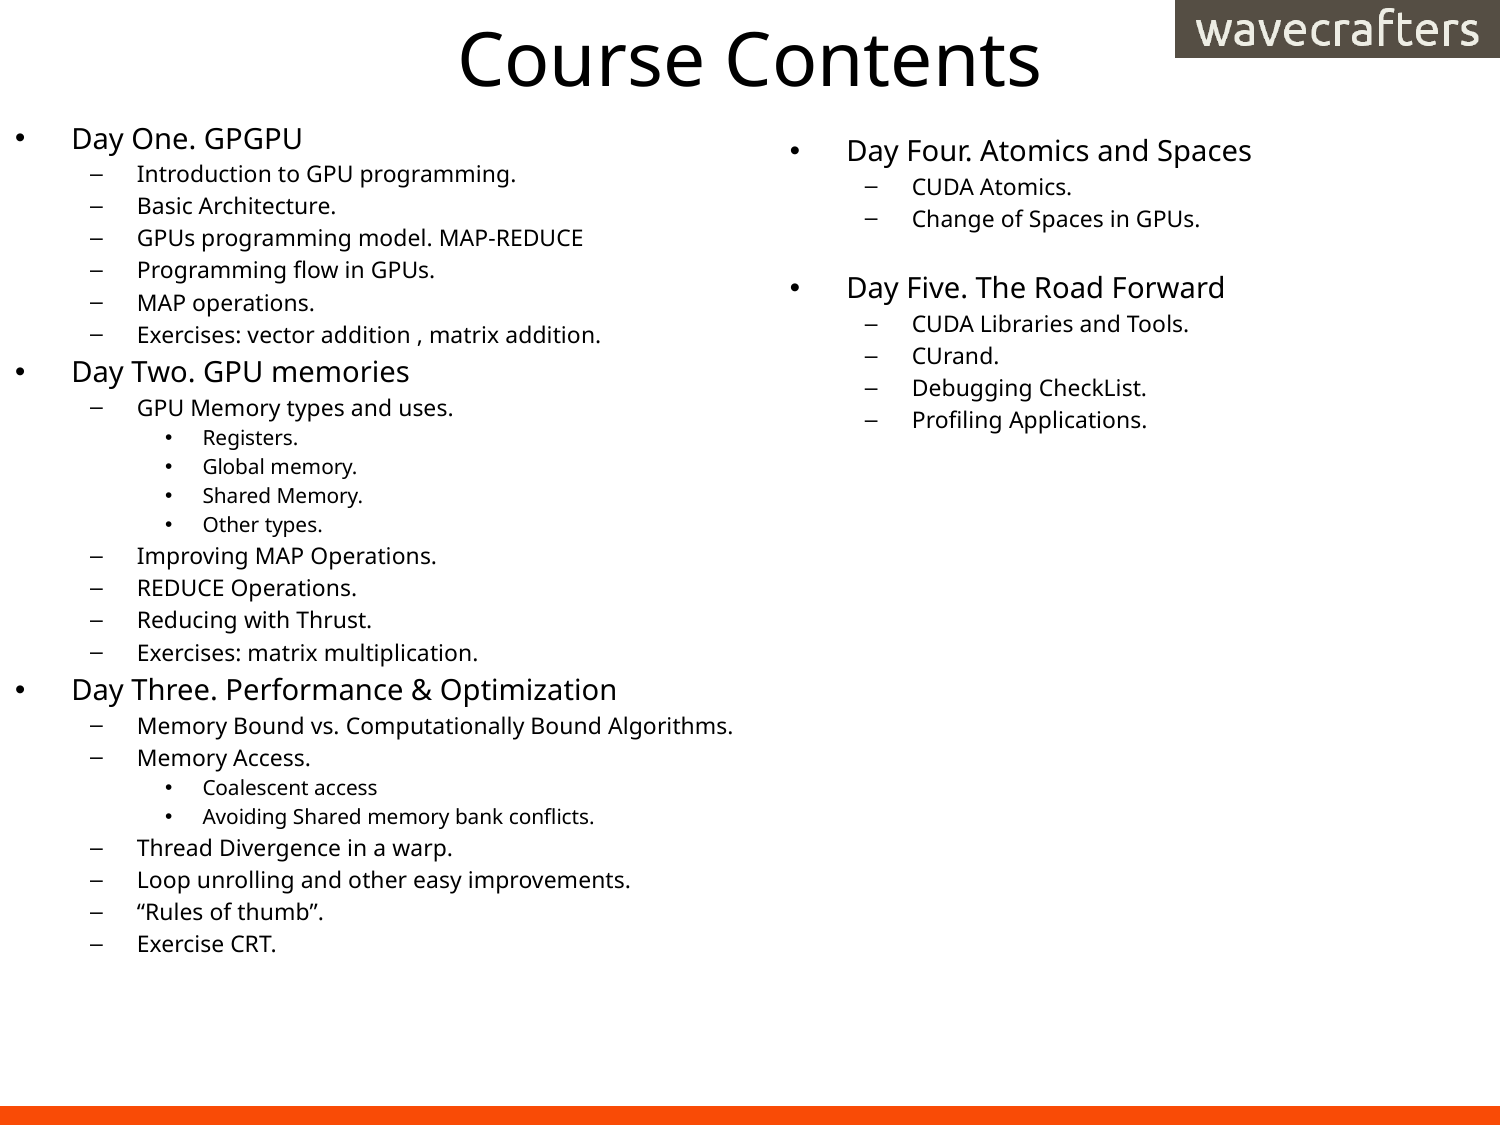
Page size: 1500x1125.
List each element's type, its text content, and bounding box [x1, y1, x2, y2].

picture [1425, 0, 1500, 58]
picture [0, 1106, 1500, 1125]
list Day One. GPGPU Introduction to GPU programming. Basic Architecture. GPUs programming model. MAP-REDUCE Programming flow in GPUs. MAP operations. Exercises: vector addition , matrix addition. Day Two. GPU memories GPU Memory types and uses. Registers. Global memory. Shared Memory. Other types. Improving MAP Operations. REDUCE Operations. Reducing with Thrust. Exercises: matrix multiplication. Day Three. Performance & Optimization Memory Bound vs. Computationally Bound Algorithms. Memory Access. Coalescent access Avoiding Shared memory bank conflicts. Thread Divergence in a warp. Loop unrolling and other easy improvements. “Rules of thumb”. Exercise CRT. [0, 112, 813, 1075]
title Course Contents [75, 0, 1425, 113]
text_box Day Four. Atomics and Spaces CUDA Atomics. Change of Spaces in GPUs. Day Five. The Road Forward CUDA Libraries and Tools. CUrand. Debugging CheckList. Profiling Applications. [774, 124, 1500, 1005]
